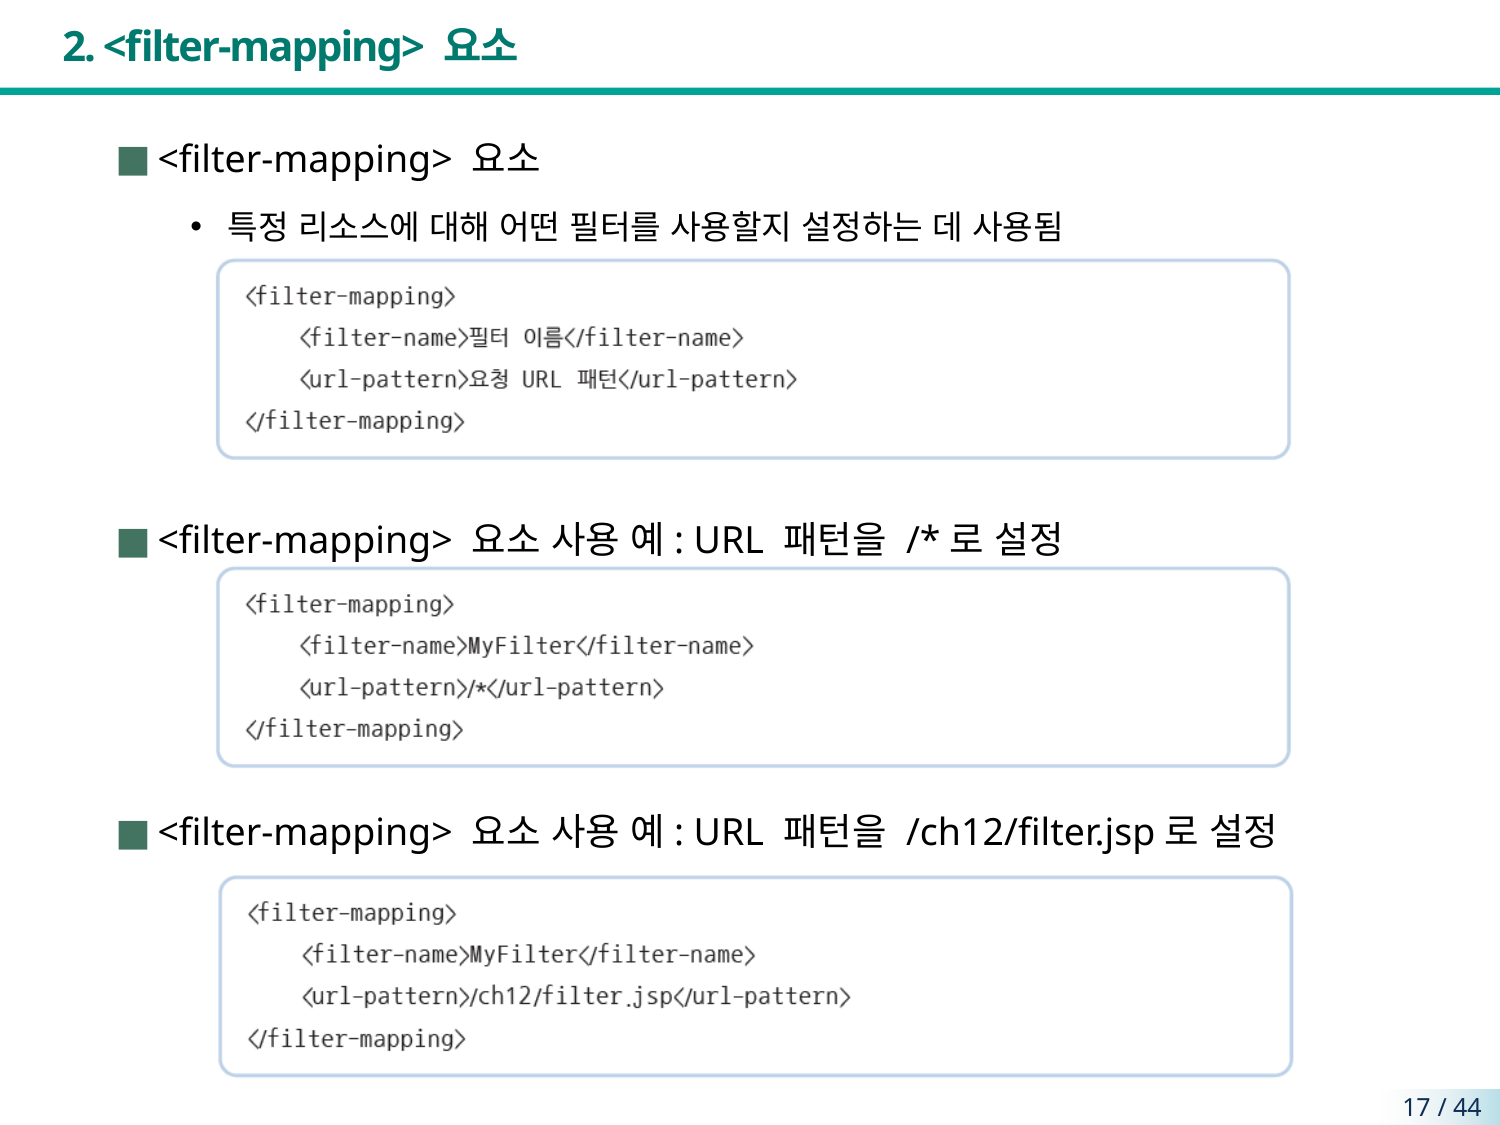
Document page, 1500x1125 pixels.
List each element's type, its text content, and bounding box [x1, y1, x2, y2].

list <filter-mapping> 요소 특정 리소스에 대해 어떤 필터를 사용할지 설정하는 데 사용됨 <filter-mapping> 요소 사용 예: URL 패턴을 /*로 설정 <filter-mapping> 요소 사용 예: URL 패턴을 /ch12/filter.jsp로 설정 [100, 127, 1459, 1050]
picture [210, 254, 1295, 465]
title 2. <filter-mapping> 요소 [47, 5, 1325, 84]
picture [211, 869, 1296, 1081]
picture [210, 562, 1296, 772]
